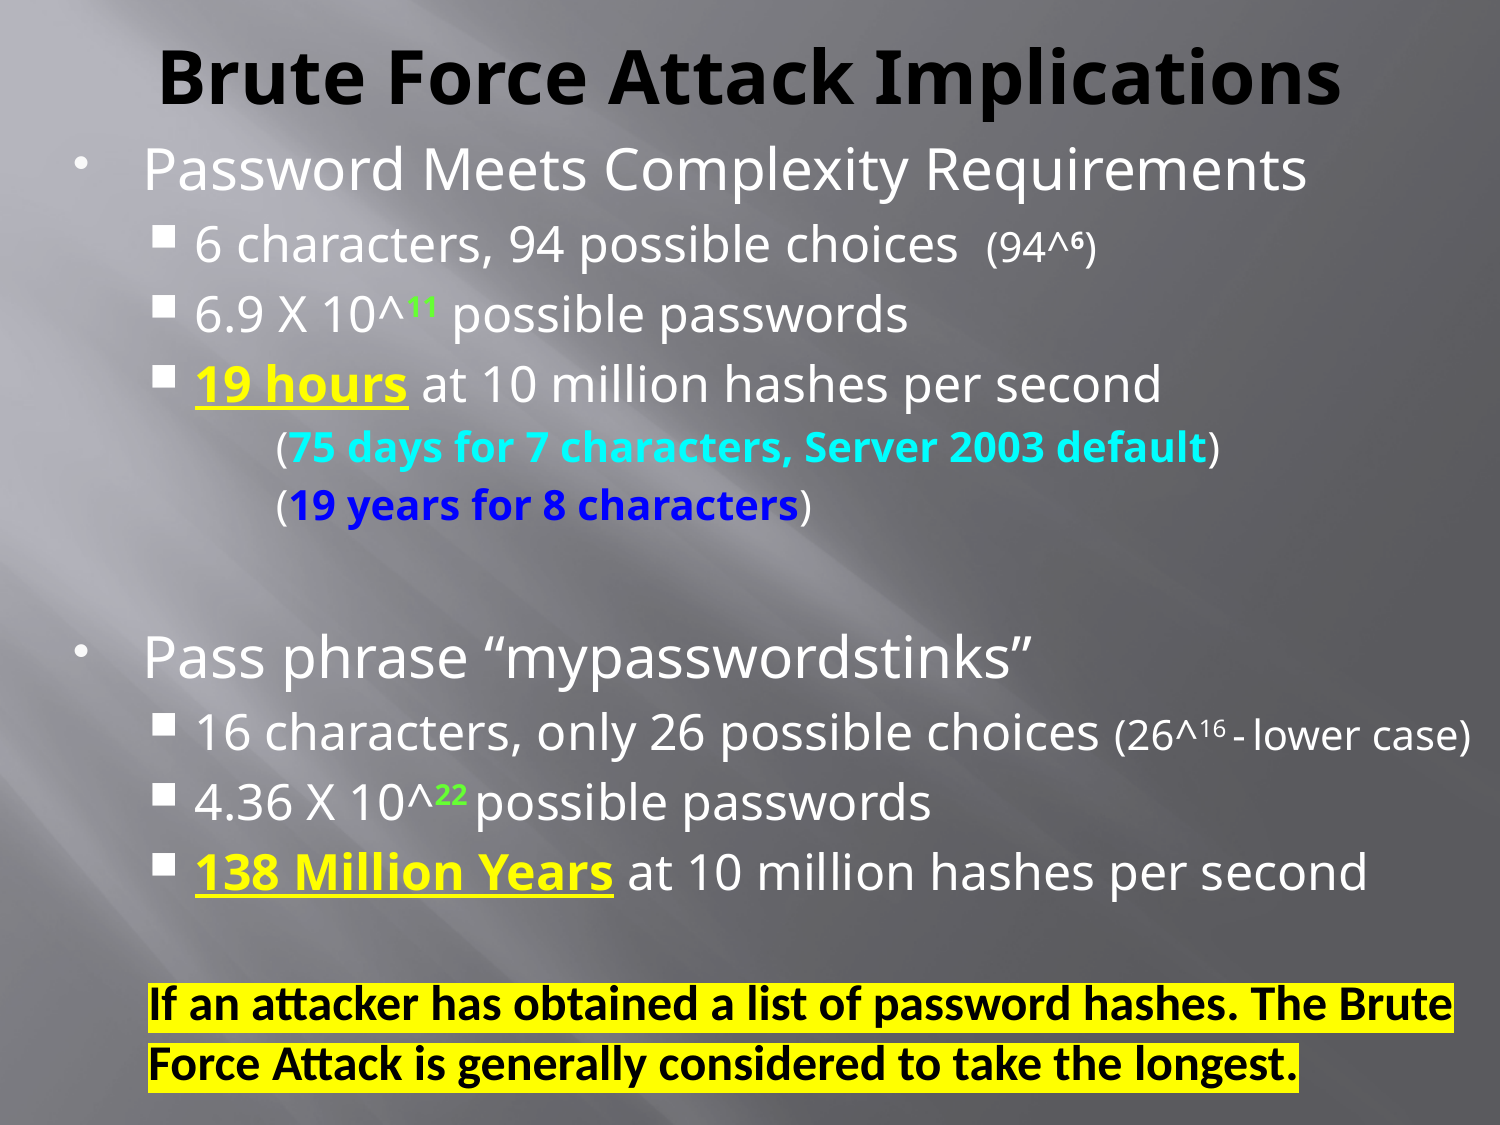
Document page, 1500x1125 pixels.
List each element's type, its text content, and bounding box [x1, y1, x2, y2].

title Brute Force Attack Implications [75, 0, 1425, 125]
list Password Meets Complexity Requirements 6 characters, 94 possible choices (94^6) 6.9 X 10^11 possible passwords 19 hours at 10 million hashes per second (75 days for 7 characters, Server 2003 default) (19 years for 8 characters) Pass phrase “mypasswordstinks” 16 characters, only 26 possible choices (26^16 - lower case) 4.36 X 10^22 possible passwords 138 Million Years at 10 million hashes per second If an attacker has obtained a list of password hashes. The Brute Force Attack is generally considered to take the longest. [37, 125, 1500, 1088]
